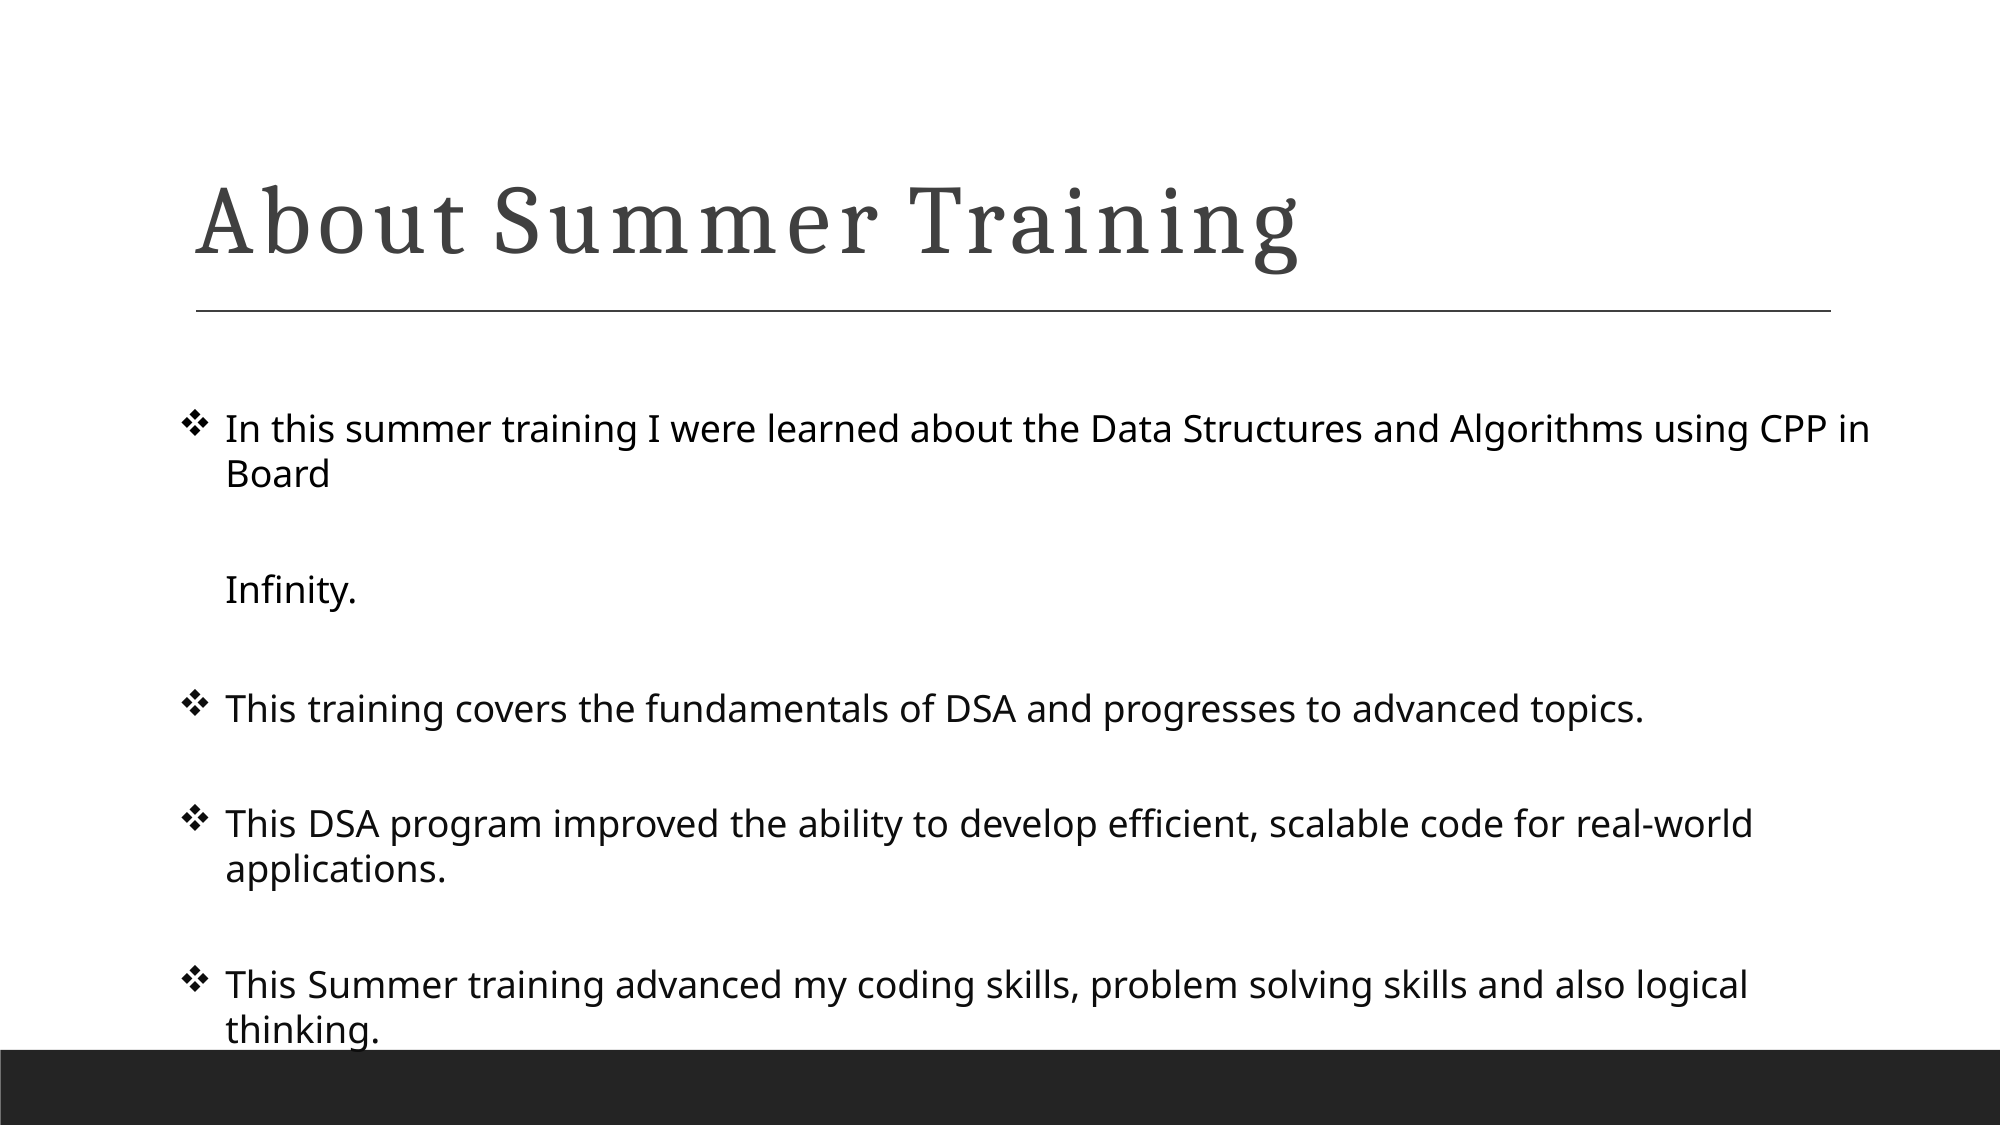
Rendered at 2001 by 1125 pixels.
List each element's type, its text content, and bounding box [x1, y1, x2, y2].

text_box In this summer training I were learned about the Data Structures and Algorithms using CPP in Board Infinity. This training covers the fundamentals of DSA and progresses to advanced topics. This DSA program improved the ability to develop efficient, scalable code for real-world applications. This Summer training advanced my coding skills, problem solving skills and also logical thinking. [176, 402, 1900, 1051]
title About Summer Training [192, 152, 1347, 343]
